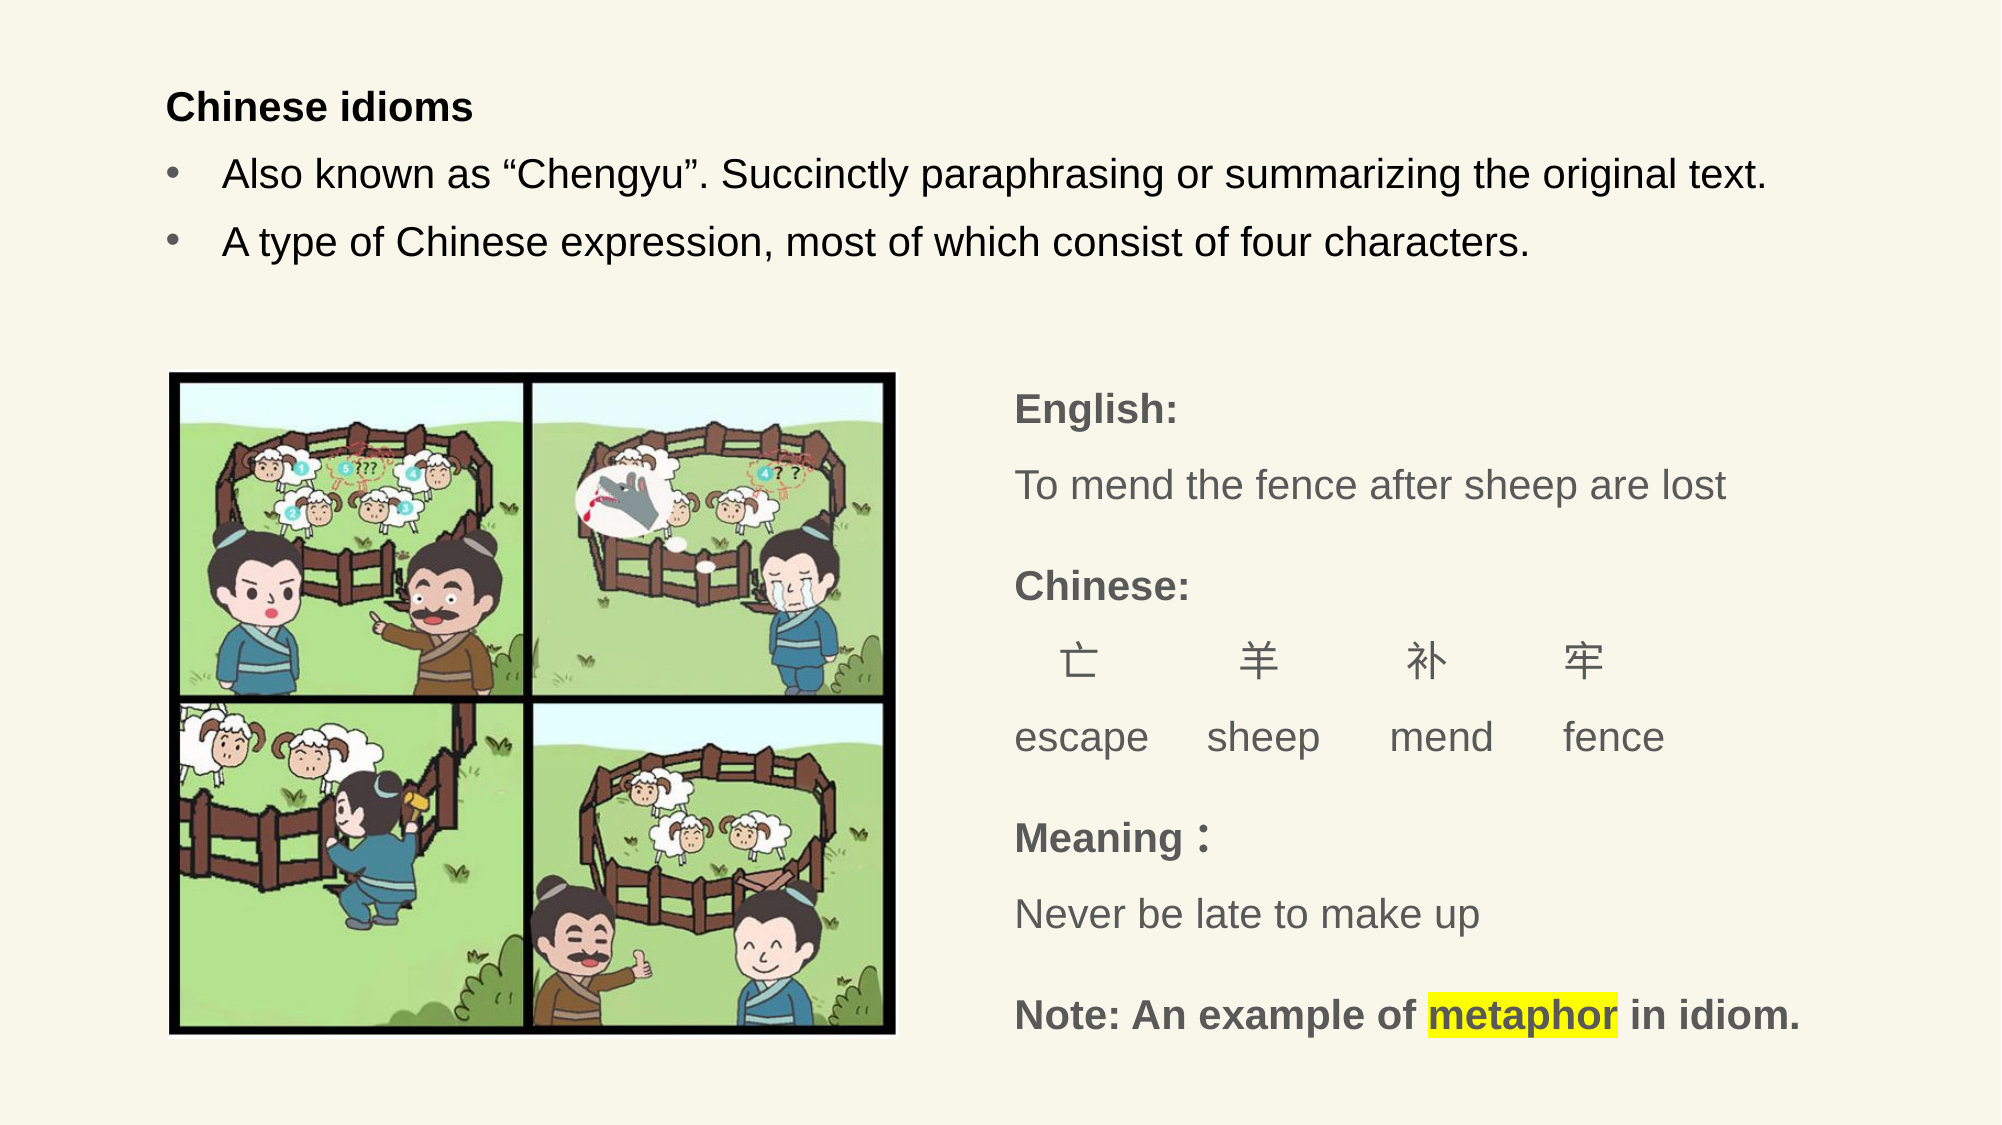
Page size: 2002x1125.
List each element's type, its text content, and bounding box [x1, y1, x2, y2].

picture [168, 369, 900, 1039]
text_box English: To mend the fence after sheep are lost Chinese: 亡 羊 补 牢 escape sheep mend fence Meaning： Never be late to make up Note: An example of metaphor in idiom. [999, 369, 1916, 1086]
subtitle Chinese idioms Also known as “Chengyu”. Succinctly paraphrasing or summarizing the original text. A type of Chinese expression, most of which consist of four characters. [150, 61, 1845, 304]
